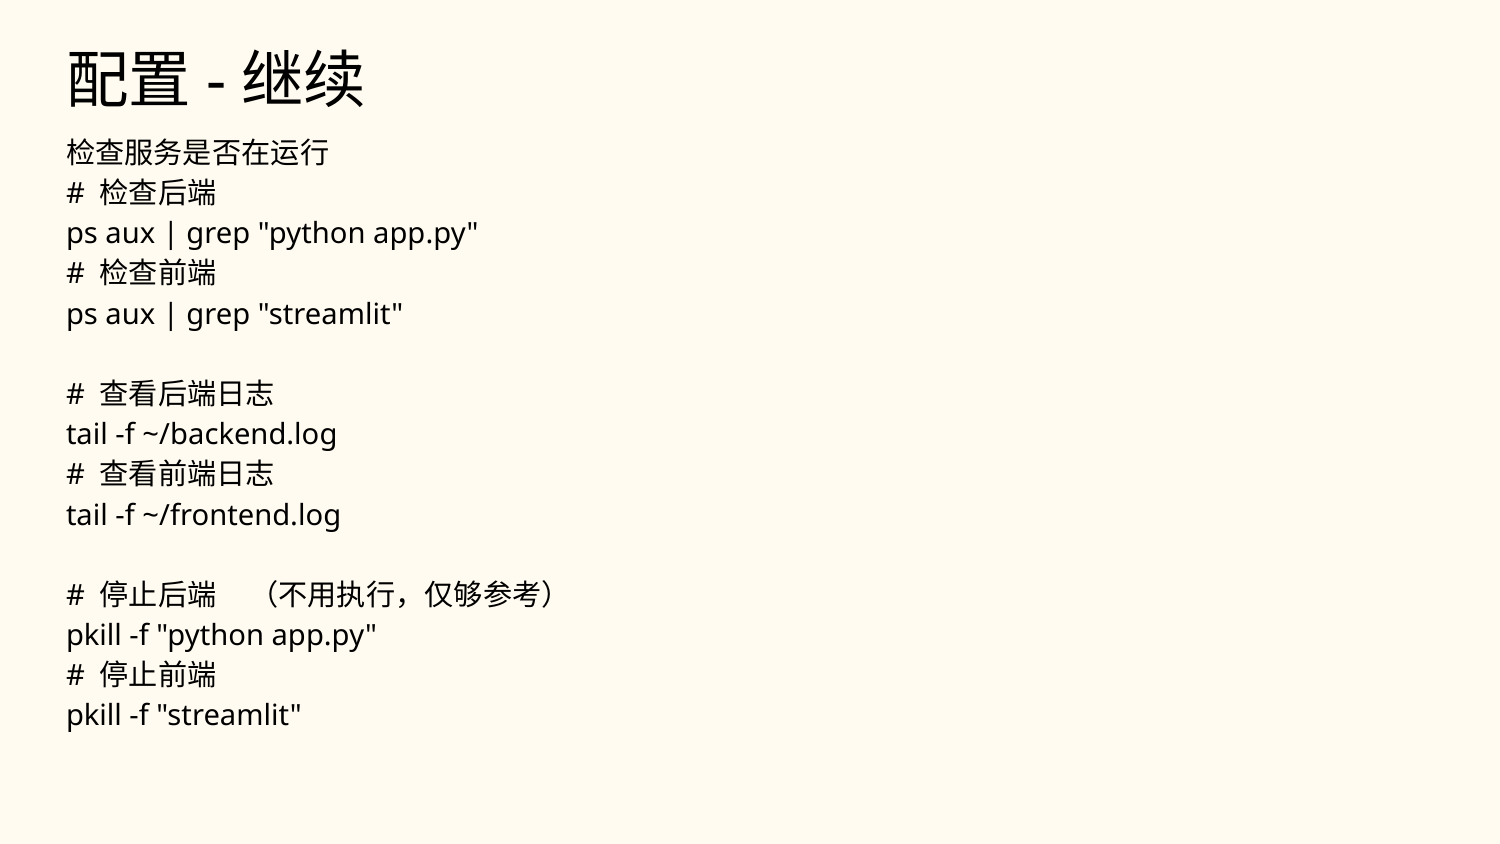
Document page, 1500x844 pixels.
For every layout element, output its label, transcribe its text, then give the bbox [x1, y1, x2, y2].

list 检查服务是否在运行 # 检查后端 ps aux | grep "python app.py" # 检查前端 ps aux | grep "streamlit" # 查看后端日志 tail -f ~/backend.log # 查看前端日志 tail -f ~/frontend.log # 停止后端 （不用执行，仅够参考） pkill -f "python app.py" # 停止前端 pkill -f "streamlit" [51, 114, 783, 672]
title 配置-继续 [51, 24, 1449, 126]
